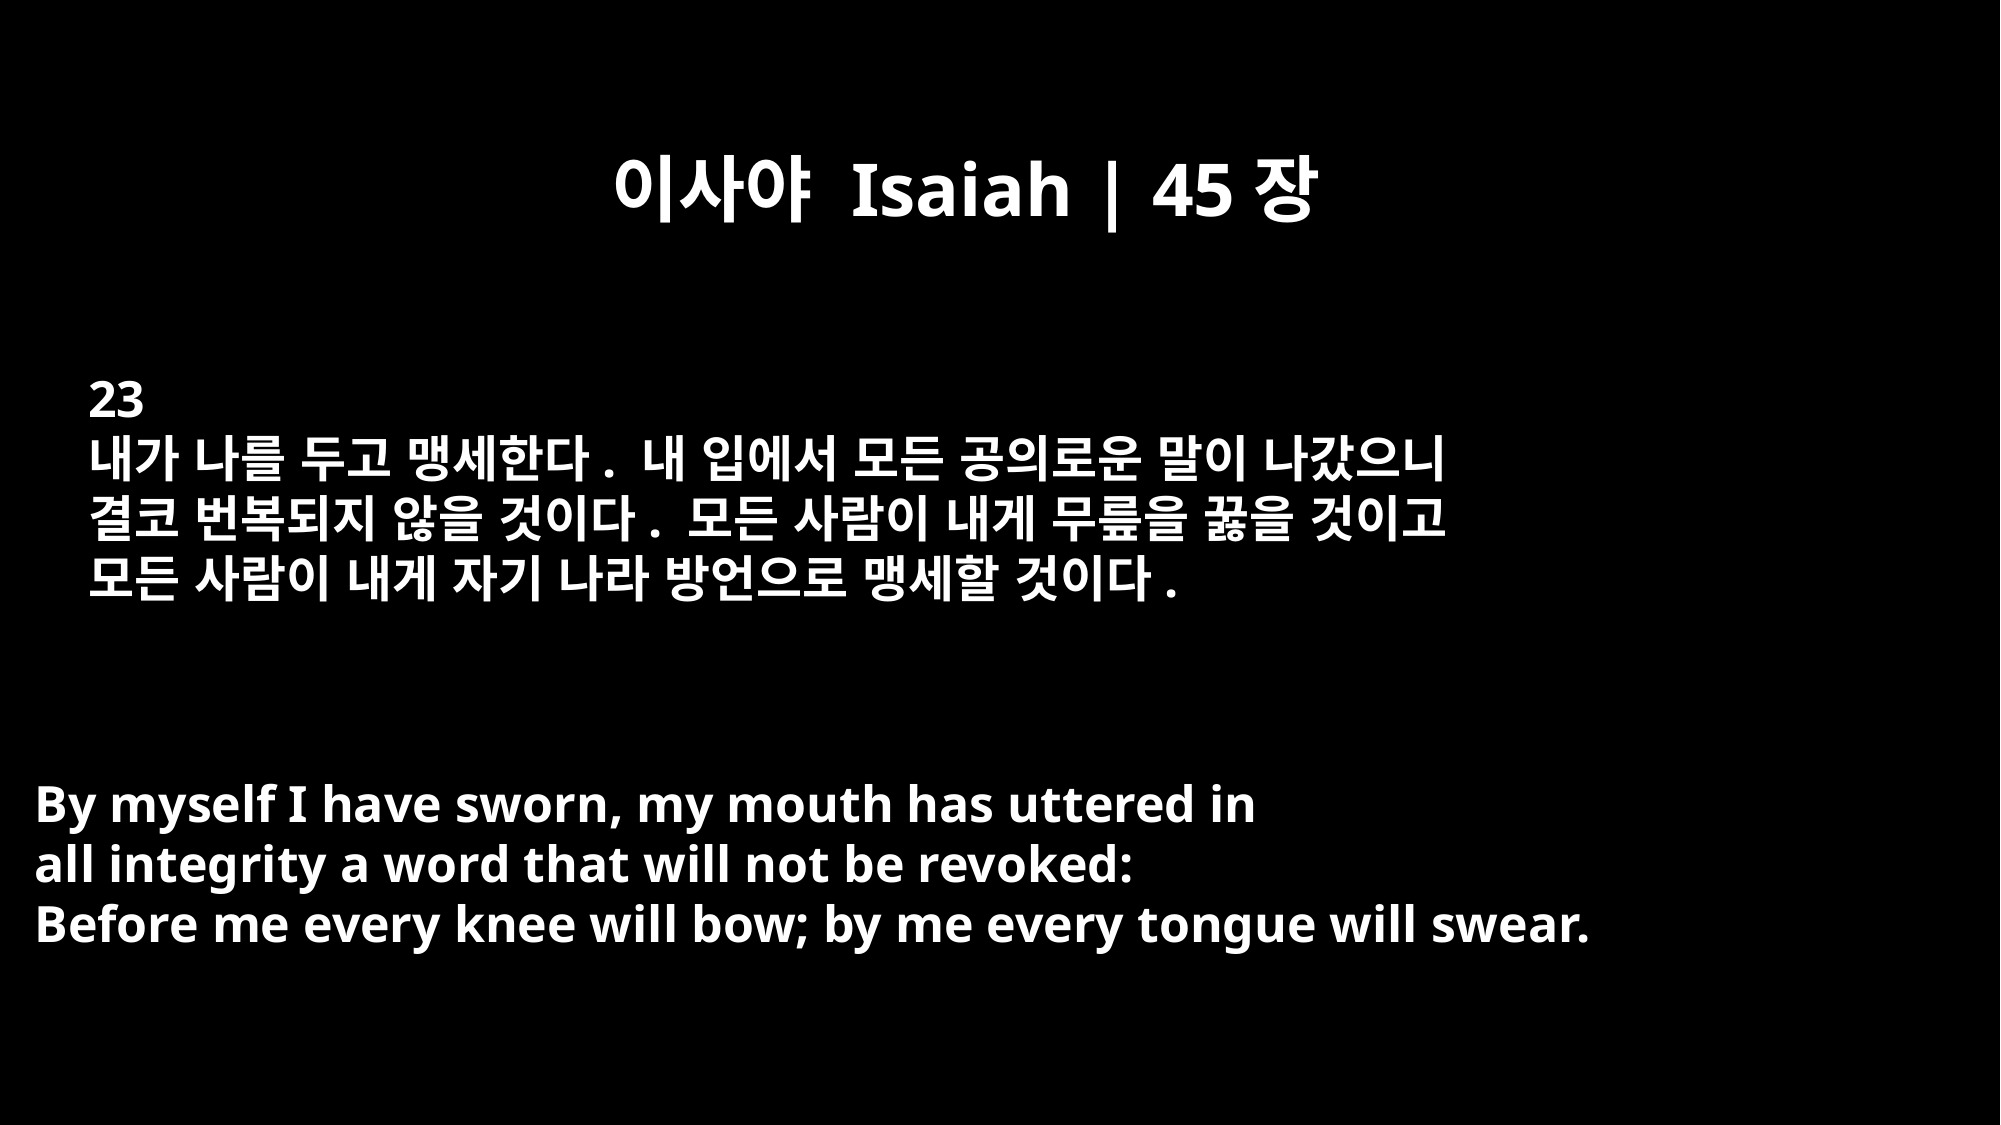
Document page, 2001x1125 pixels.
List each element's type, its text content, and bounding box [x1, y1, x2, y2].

text_box By myself I have sworn, my mouth has uttered in all integrity a word that will not be revoked: Before me every knee will bow; by me every tongue will swear. [19, 764, 1606, 960]
text_box 23 내가 나를 두고 맹세한다. 내 입에서 모든 공의로운 말이 나갔으니 결코 번복되지 않을 것이다. 모든 사람이 내게 무릎을 꿇을 것이고 모든 사람이 내게 자기 나라 방언으로 맹세할 것이다. [73, 359, 1477, 615]
text_box 이사야 Isaiah | 45장 [596, 136, 1336, 239]
